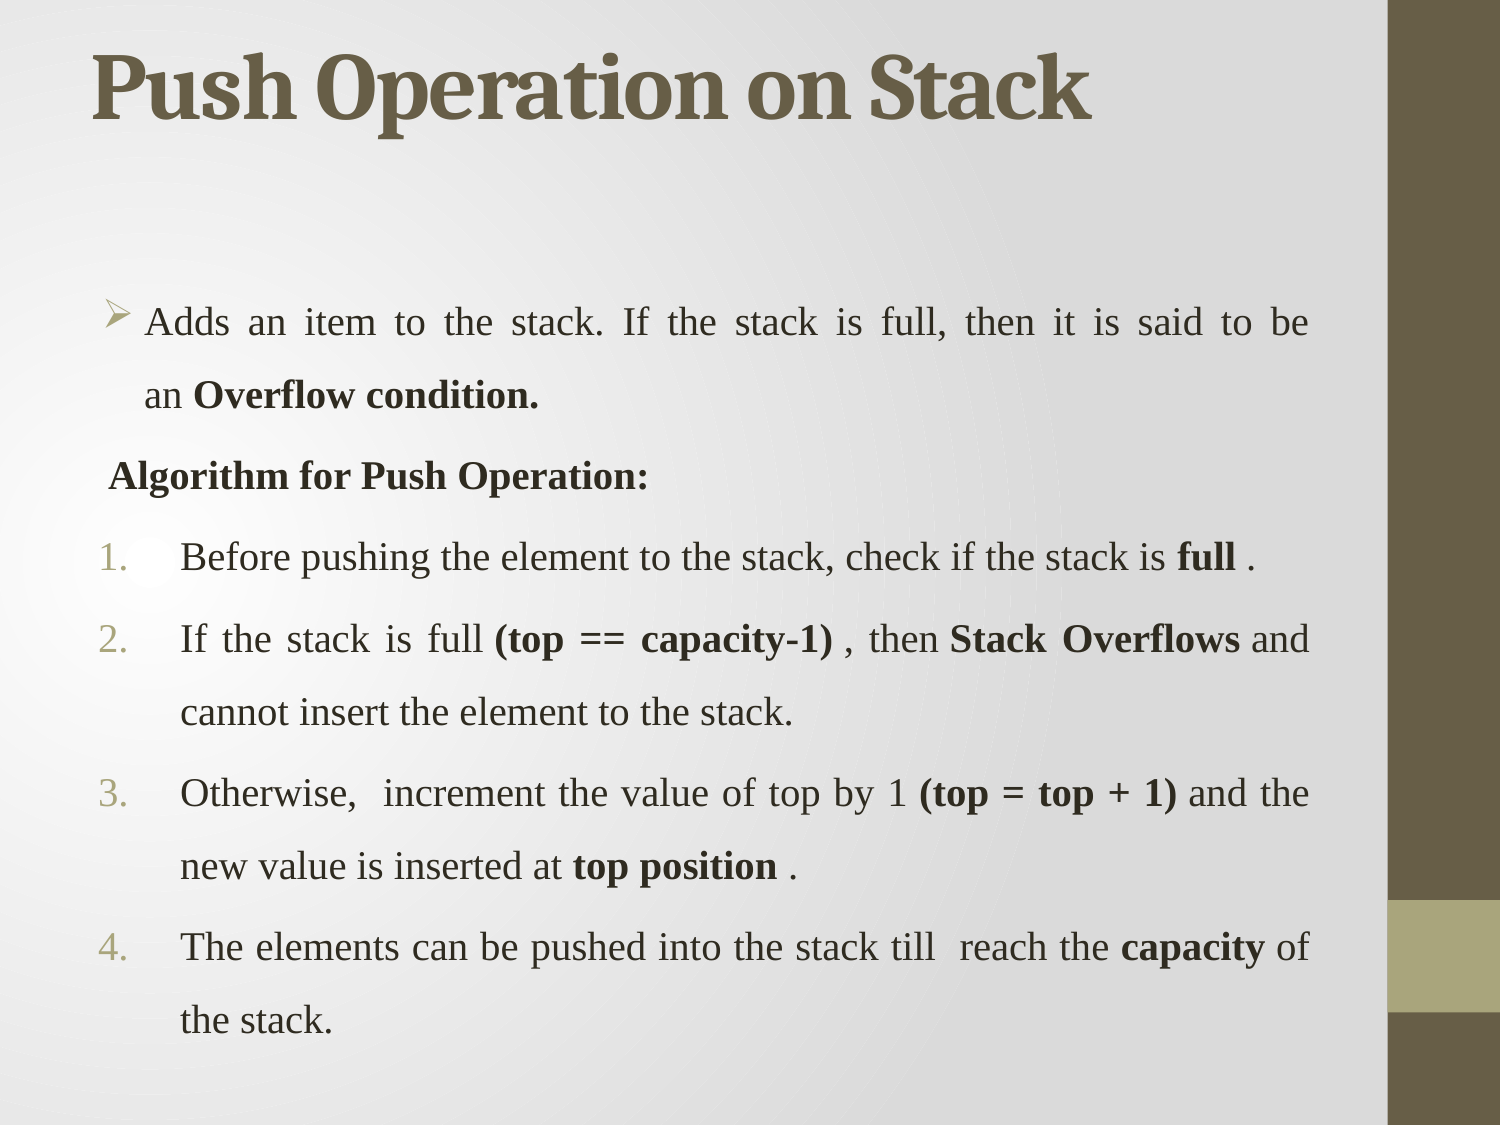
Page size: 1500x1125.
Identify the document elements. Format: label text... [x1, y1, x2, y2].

title Push Operation on Stack [75, 45, 1325, 233]
list Adds an item to the stack. If the stack is full, then it is said to be an Overflow condition. Algorithm for Push Operation: Before pushing the element to the stack, check if the stack is full . If the stack is full (top == capacity-1) , then Stack Overflows and cannot insert the element to the stack. Otherwise, increment the value of top by 1 (top = top + 1) and the new value is inserted at top position . The elements can be pushed into the stack till reach the capacity of the stack. [75, 262, 1325, 1050]
